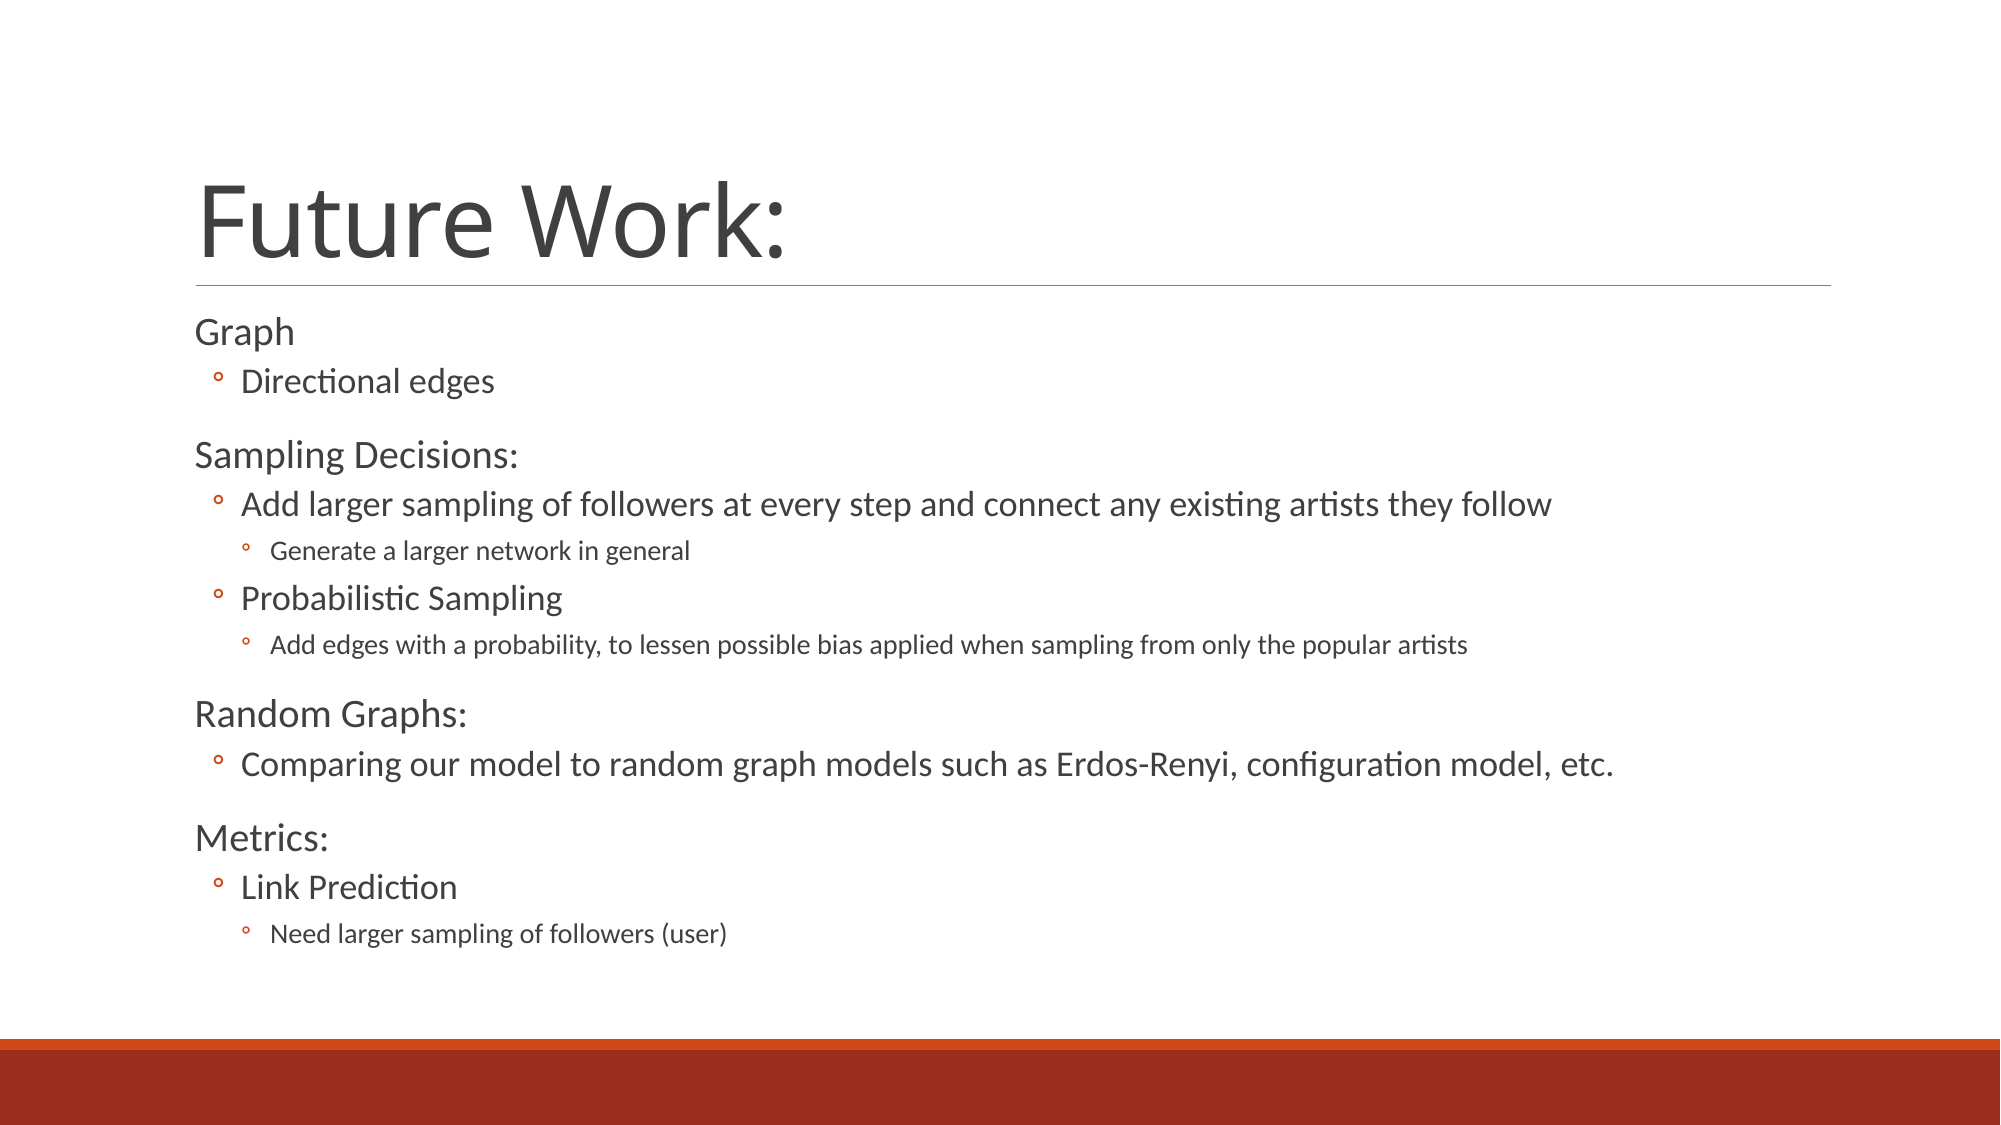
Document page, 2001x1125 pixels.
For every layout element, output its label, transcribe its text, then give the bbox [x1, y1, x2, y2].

list Graph Directional edges Sampling Decisions: Add larger sampling of followers at every step and connect any existing artists they follow Generate a larger network in general Probabilistic Sampling Add edges with a probability, to lessen possible bias applied when sampling from only the popular artists Random Graphs: Comparing our model to random graph models such as Erdos-Renyi, configuration model, etc. Metrics: Link Prediction Need larger sampling of followers (user) [180, 302, 1830, 963]
title Future Work: [180, 47, 1830, 285]
